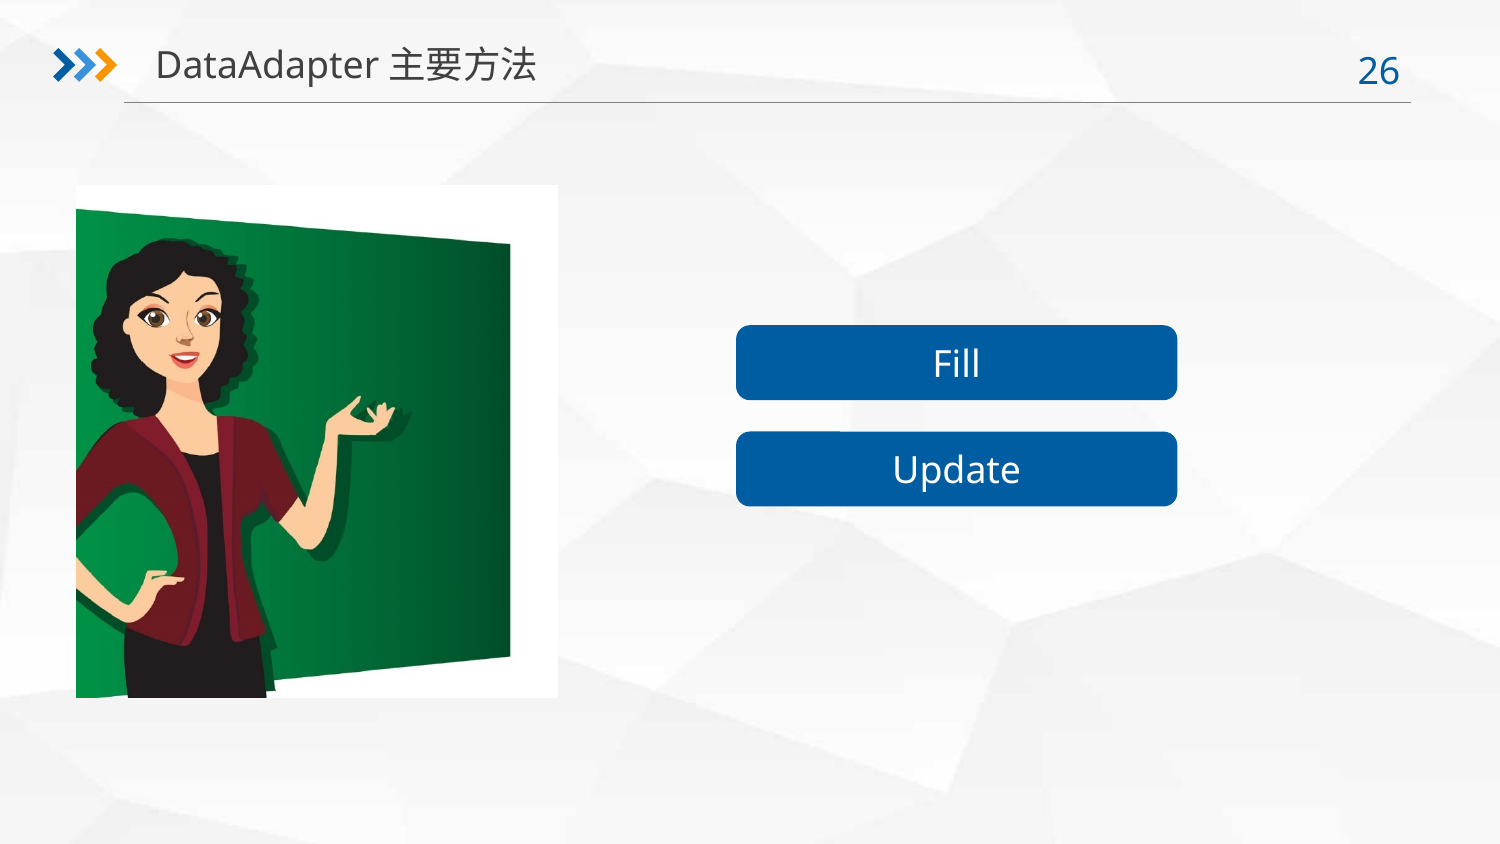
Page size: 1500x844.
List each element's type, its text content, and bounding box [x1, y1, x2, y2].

text_box Fill [736, 325, 1178, 401]
text_box Update [736, 431, 1178, 507]
text_box DataAdapter主要方法 [135, 32, 558, 95]
picture [0, 0, 1500, 844]
